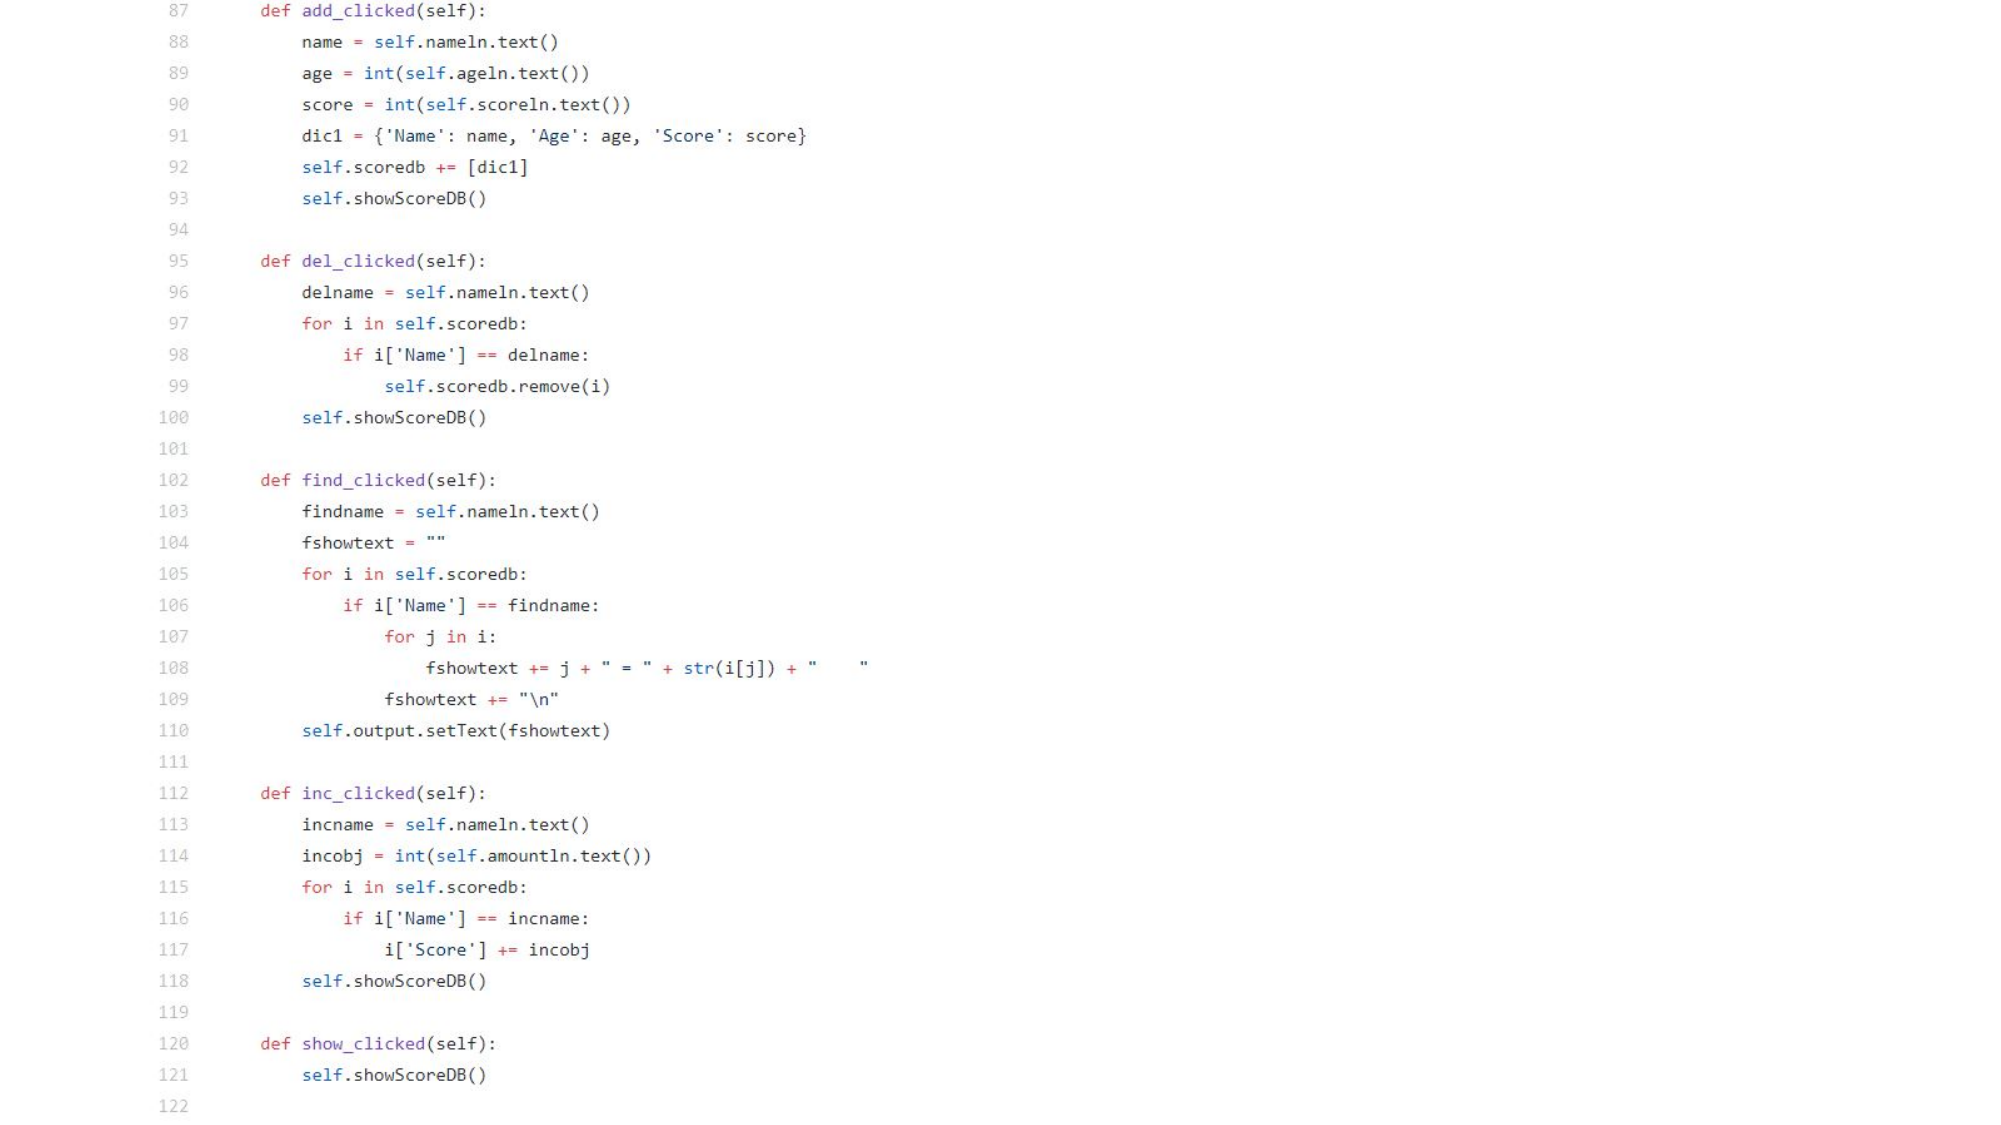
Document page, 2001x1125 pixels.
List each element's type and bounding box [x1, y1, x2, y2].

picture [130, 0, 1560, 1125]
